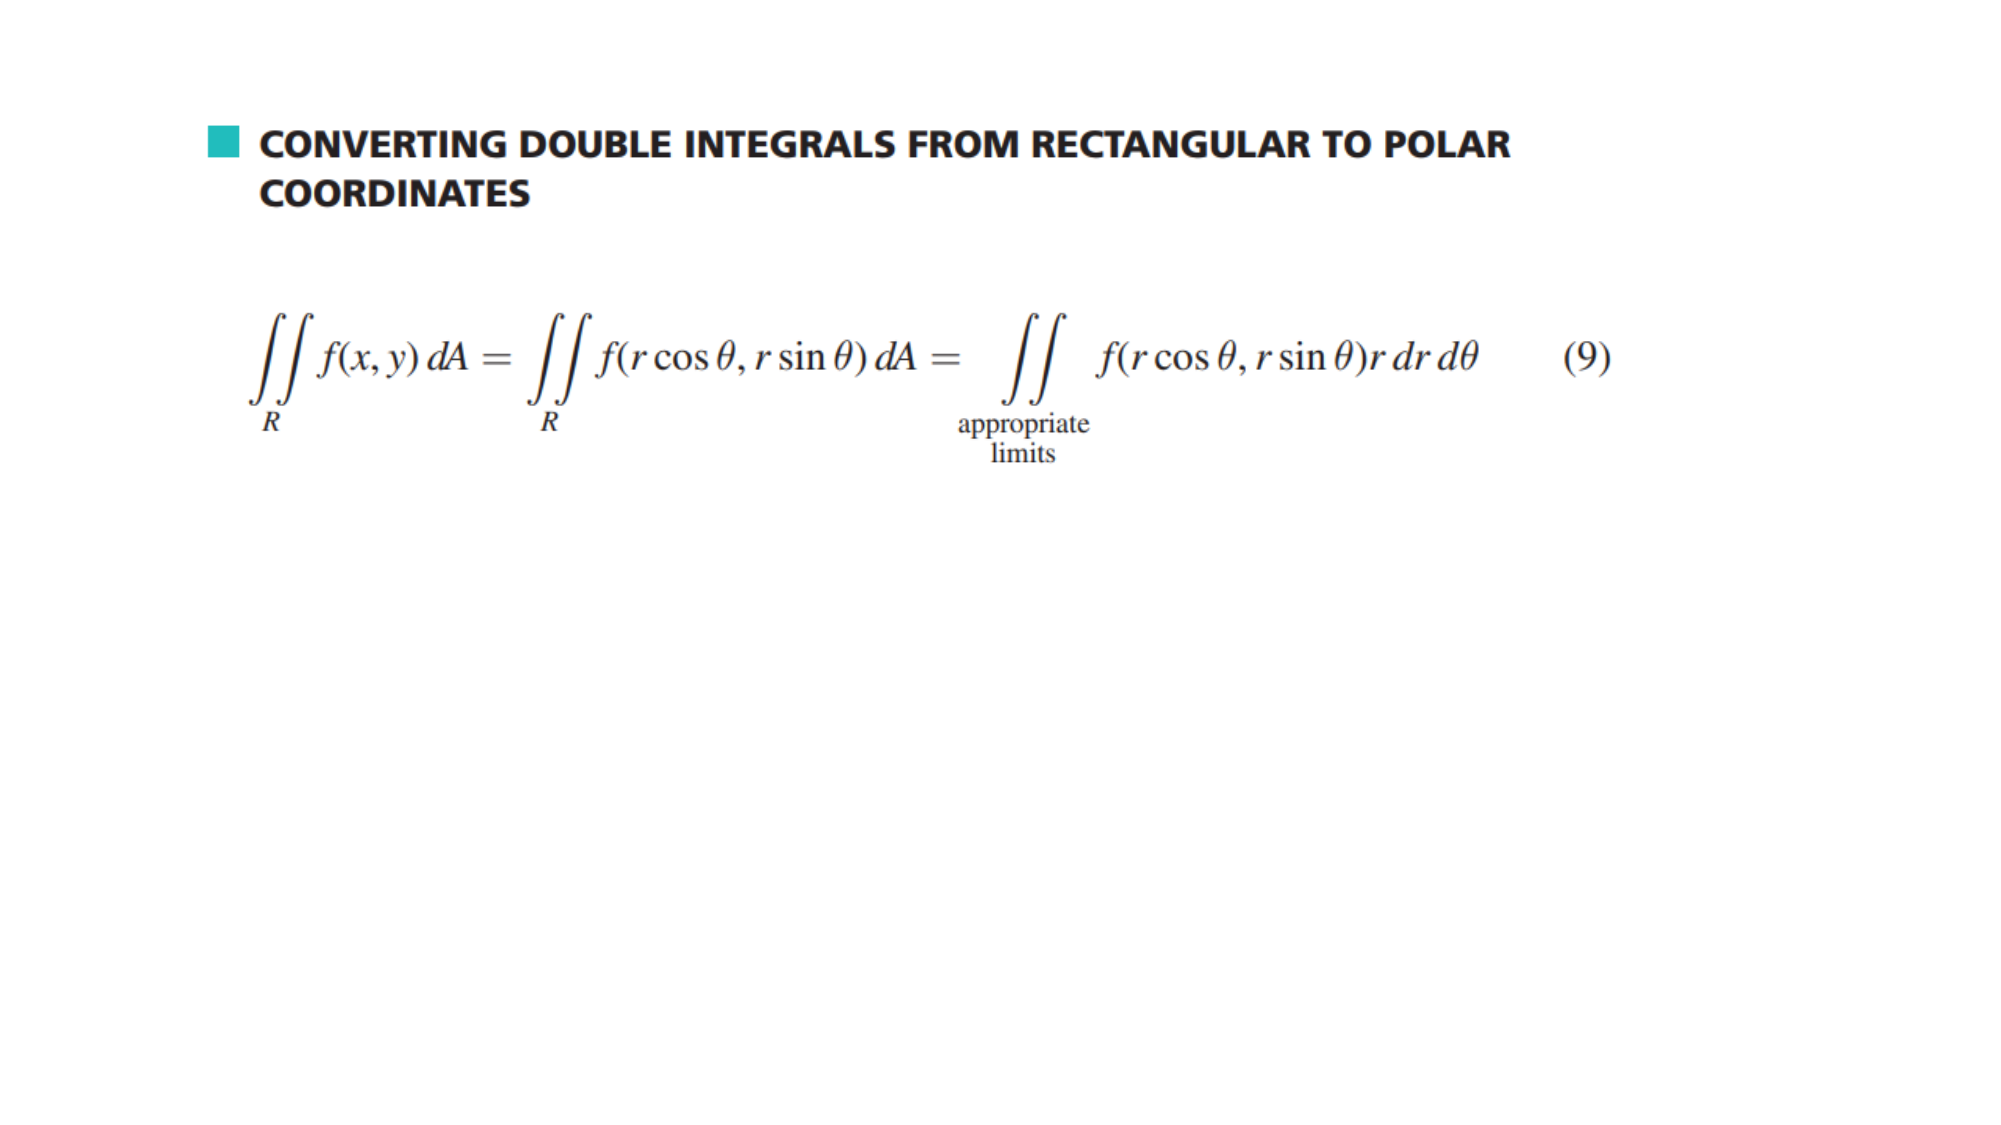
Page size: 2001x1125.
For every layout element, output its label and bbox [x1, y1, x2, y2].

picture [202, 118, 1531, 221]
picture [223, 285, 1643, 483]
